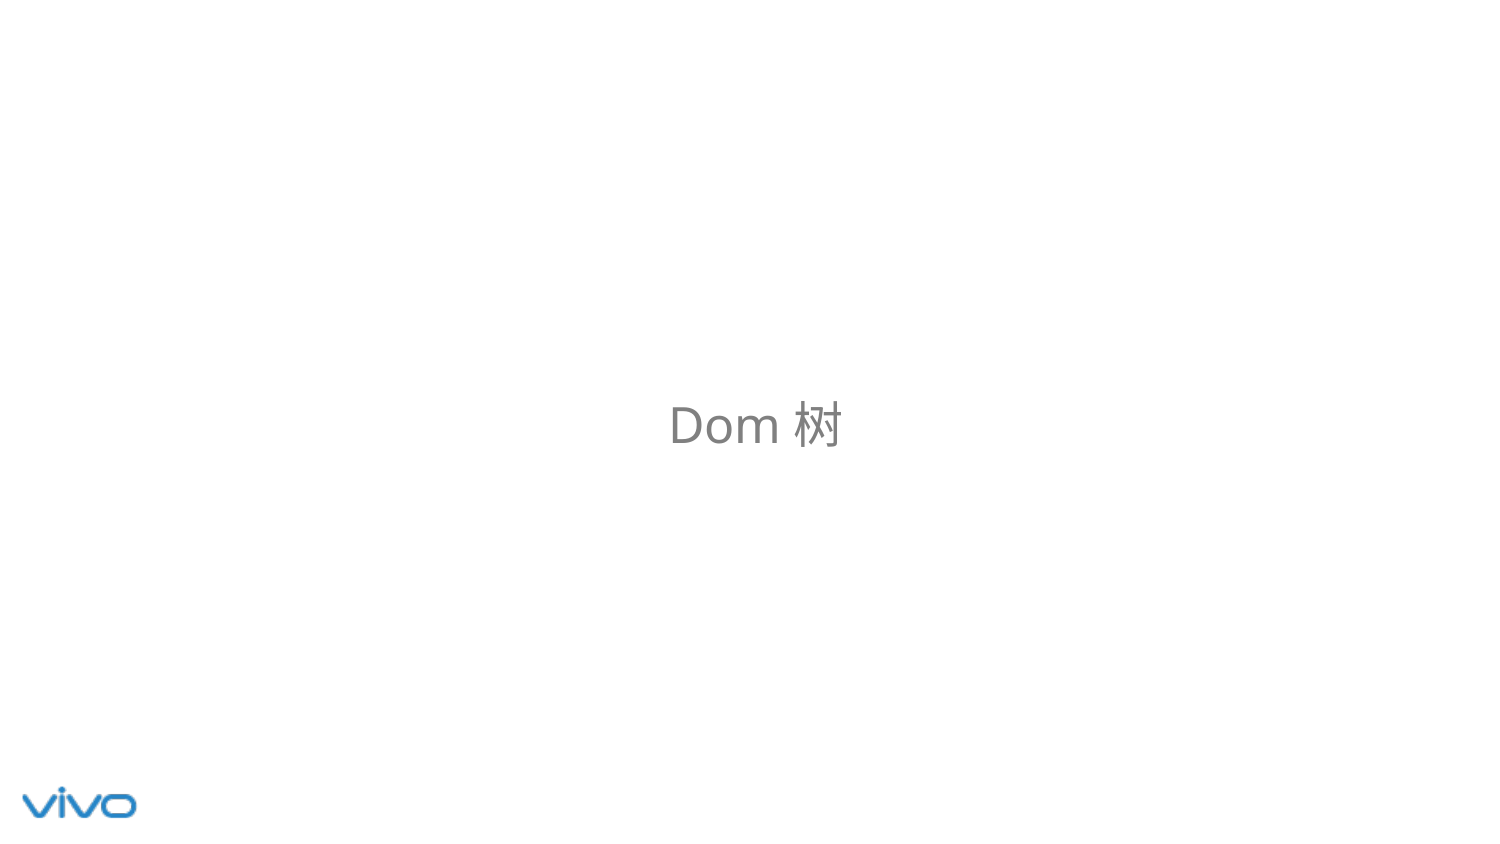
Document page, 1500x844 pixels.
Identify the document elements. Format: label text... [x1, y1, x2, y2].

text_box Dom树 [35, 386, 1477, 462]
picture [21, 785, 141, 820]
